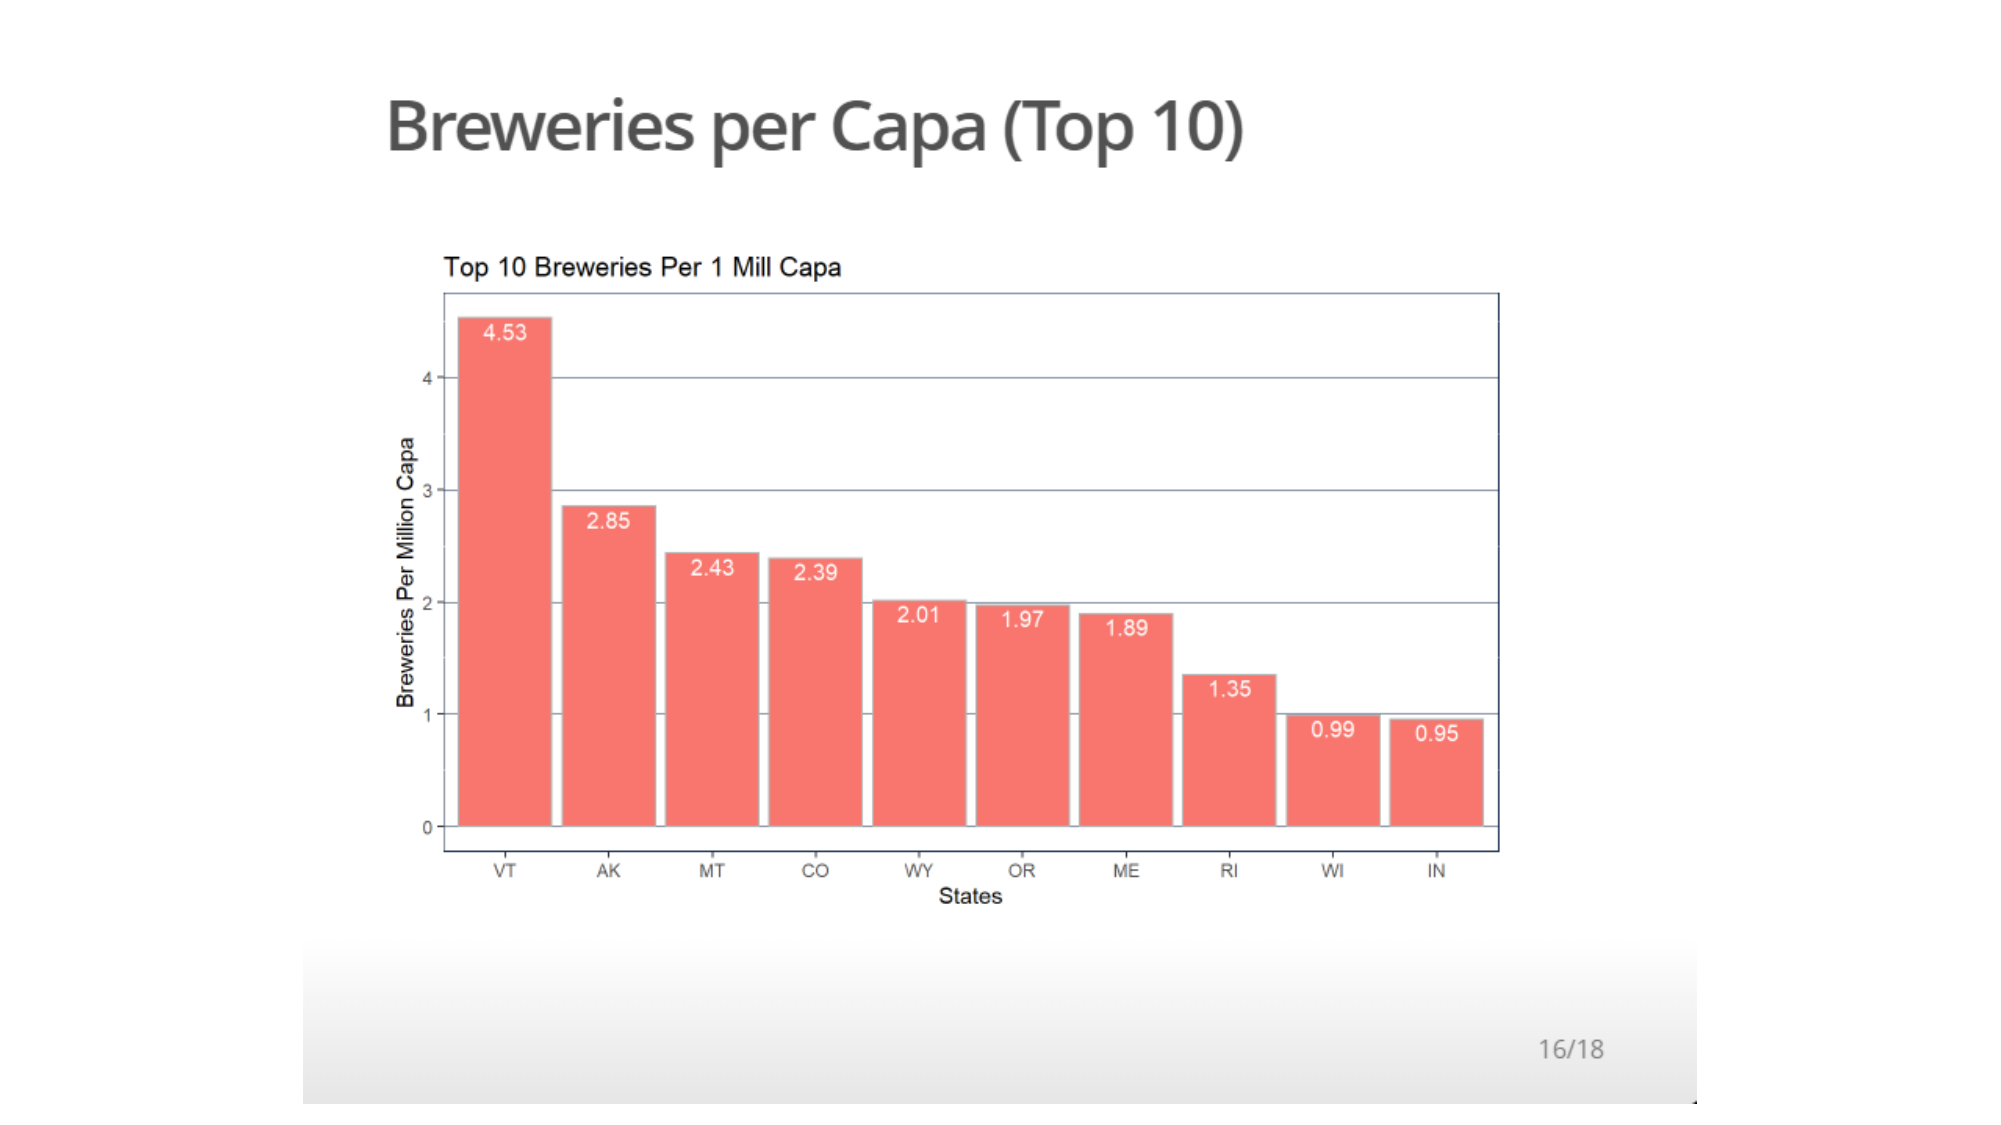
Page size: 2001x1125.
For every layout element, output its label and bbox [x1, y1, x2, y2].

picture [303, 20, 1697, 1104]
